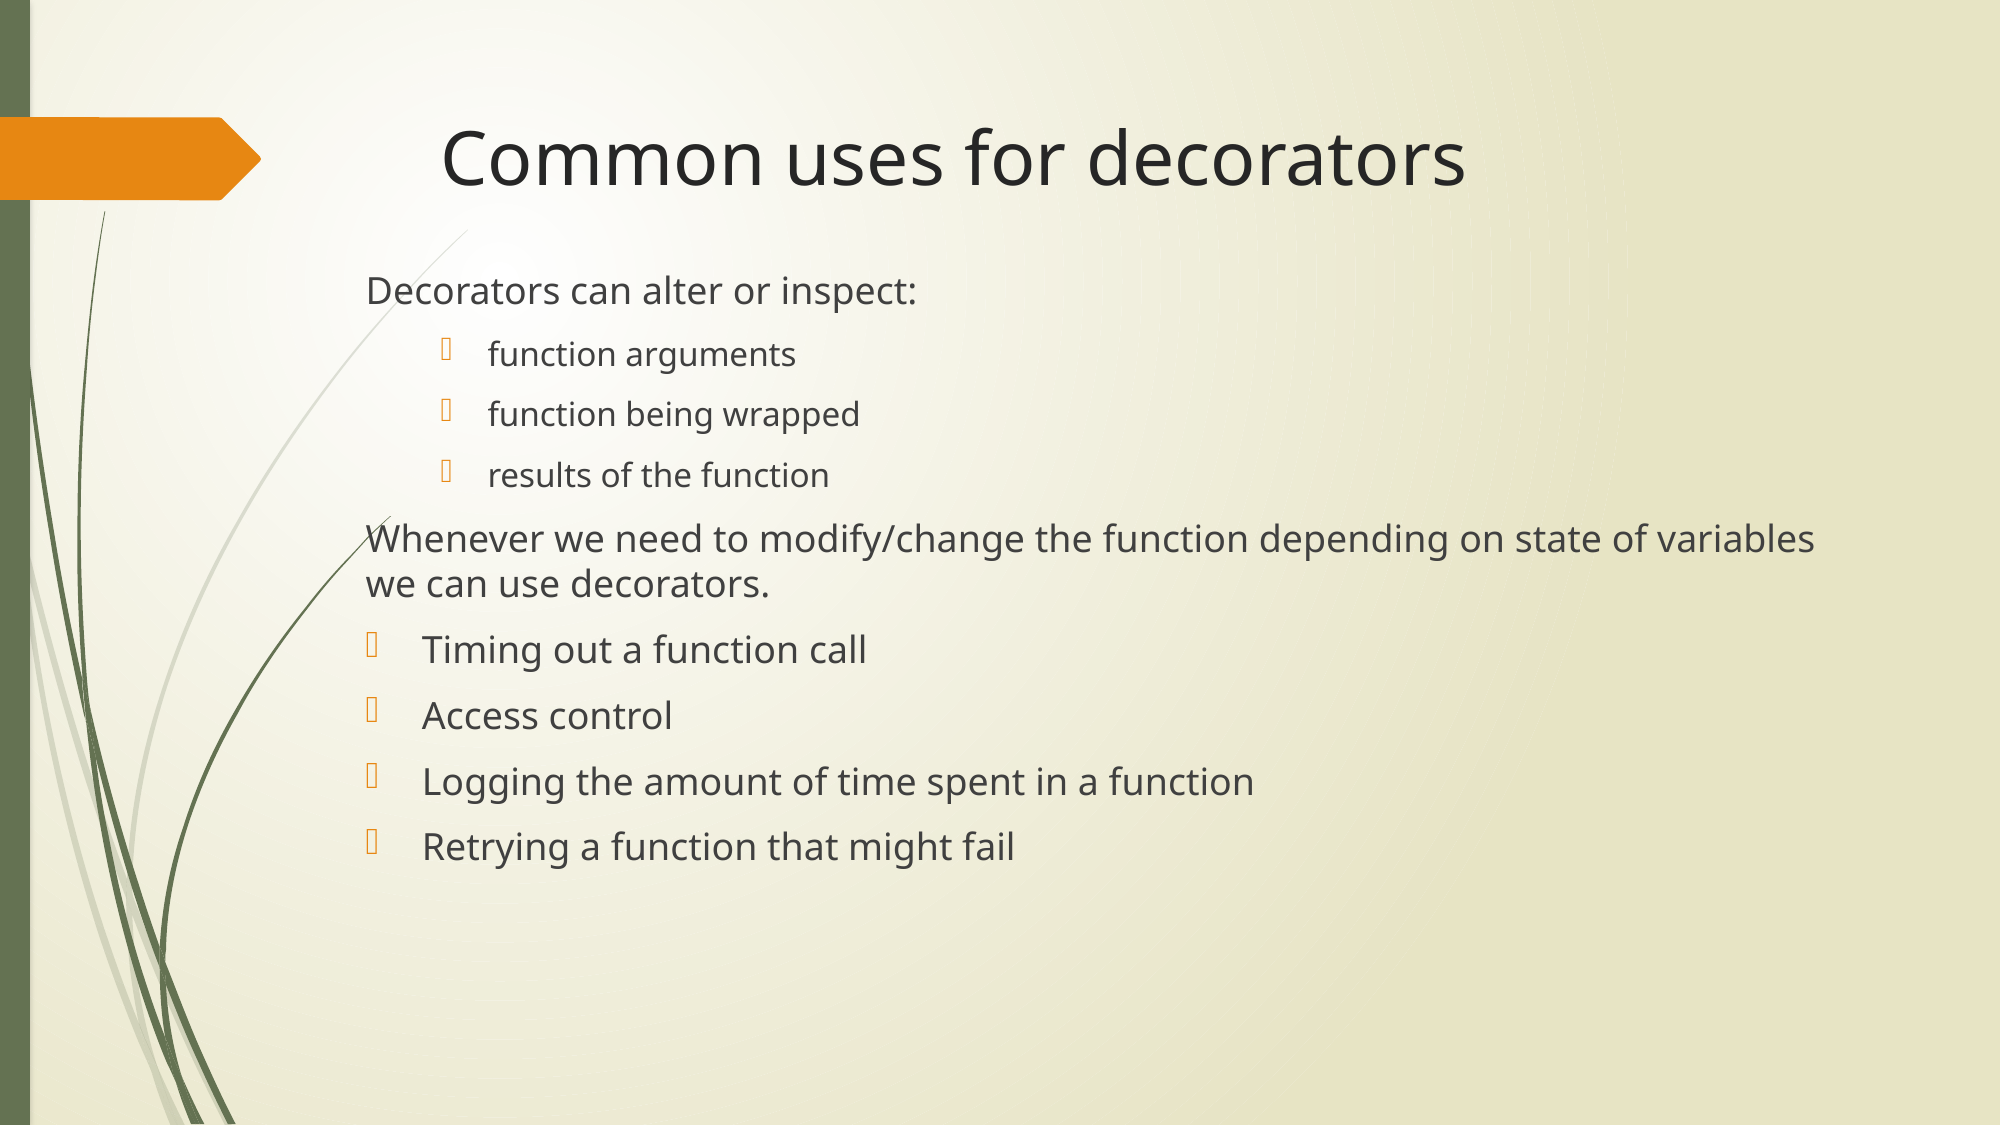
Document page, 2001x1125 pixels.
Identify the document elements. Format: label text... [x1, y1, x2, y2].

title Common uses for decorators [425, 102, 1888, 259]
list Decorators can alter or inspect: function arguments function being wrapped results of the function Whenever we need to modify/change the function depending on state of variables we can use decorators. Timing out a function call Access control Logging the amount of time spent in a function Retrying a function that might fail [350, 259, 1888, 970]
